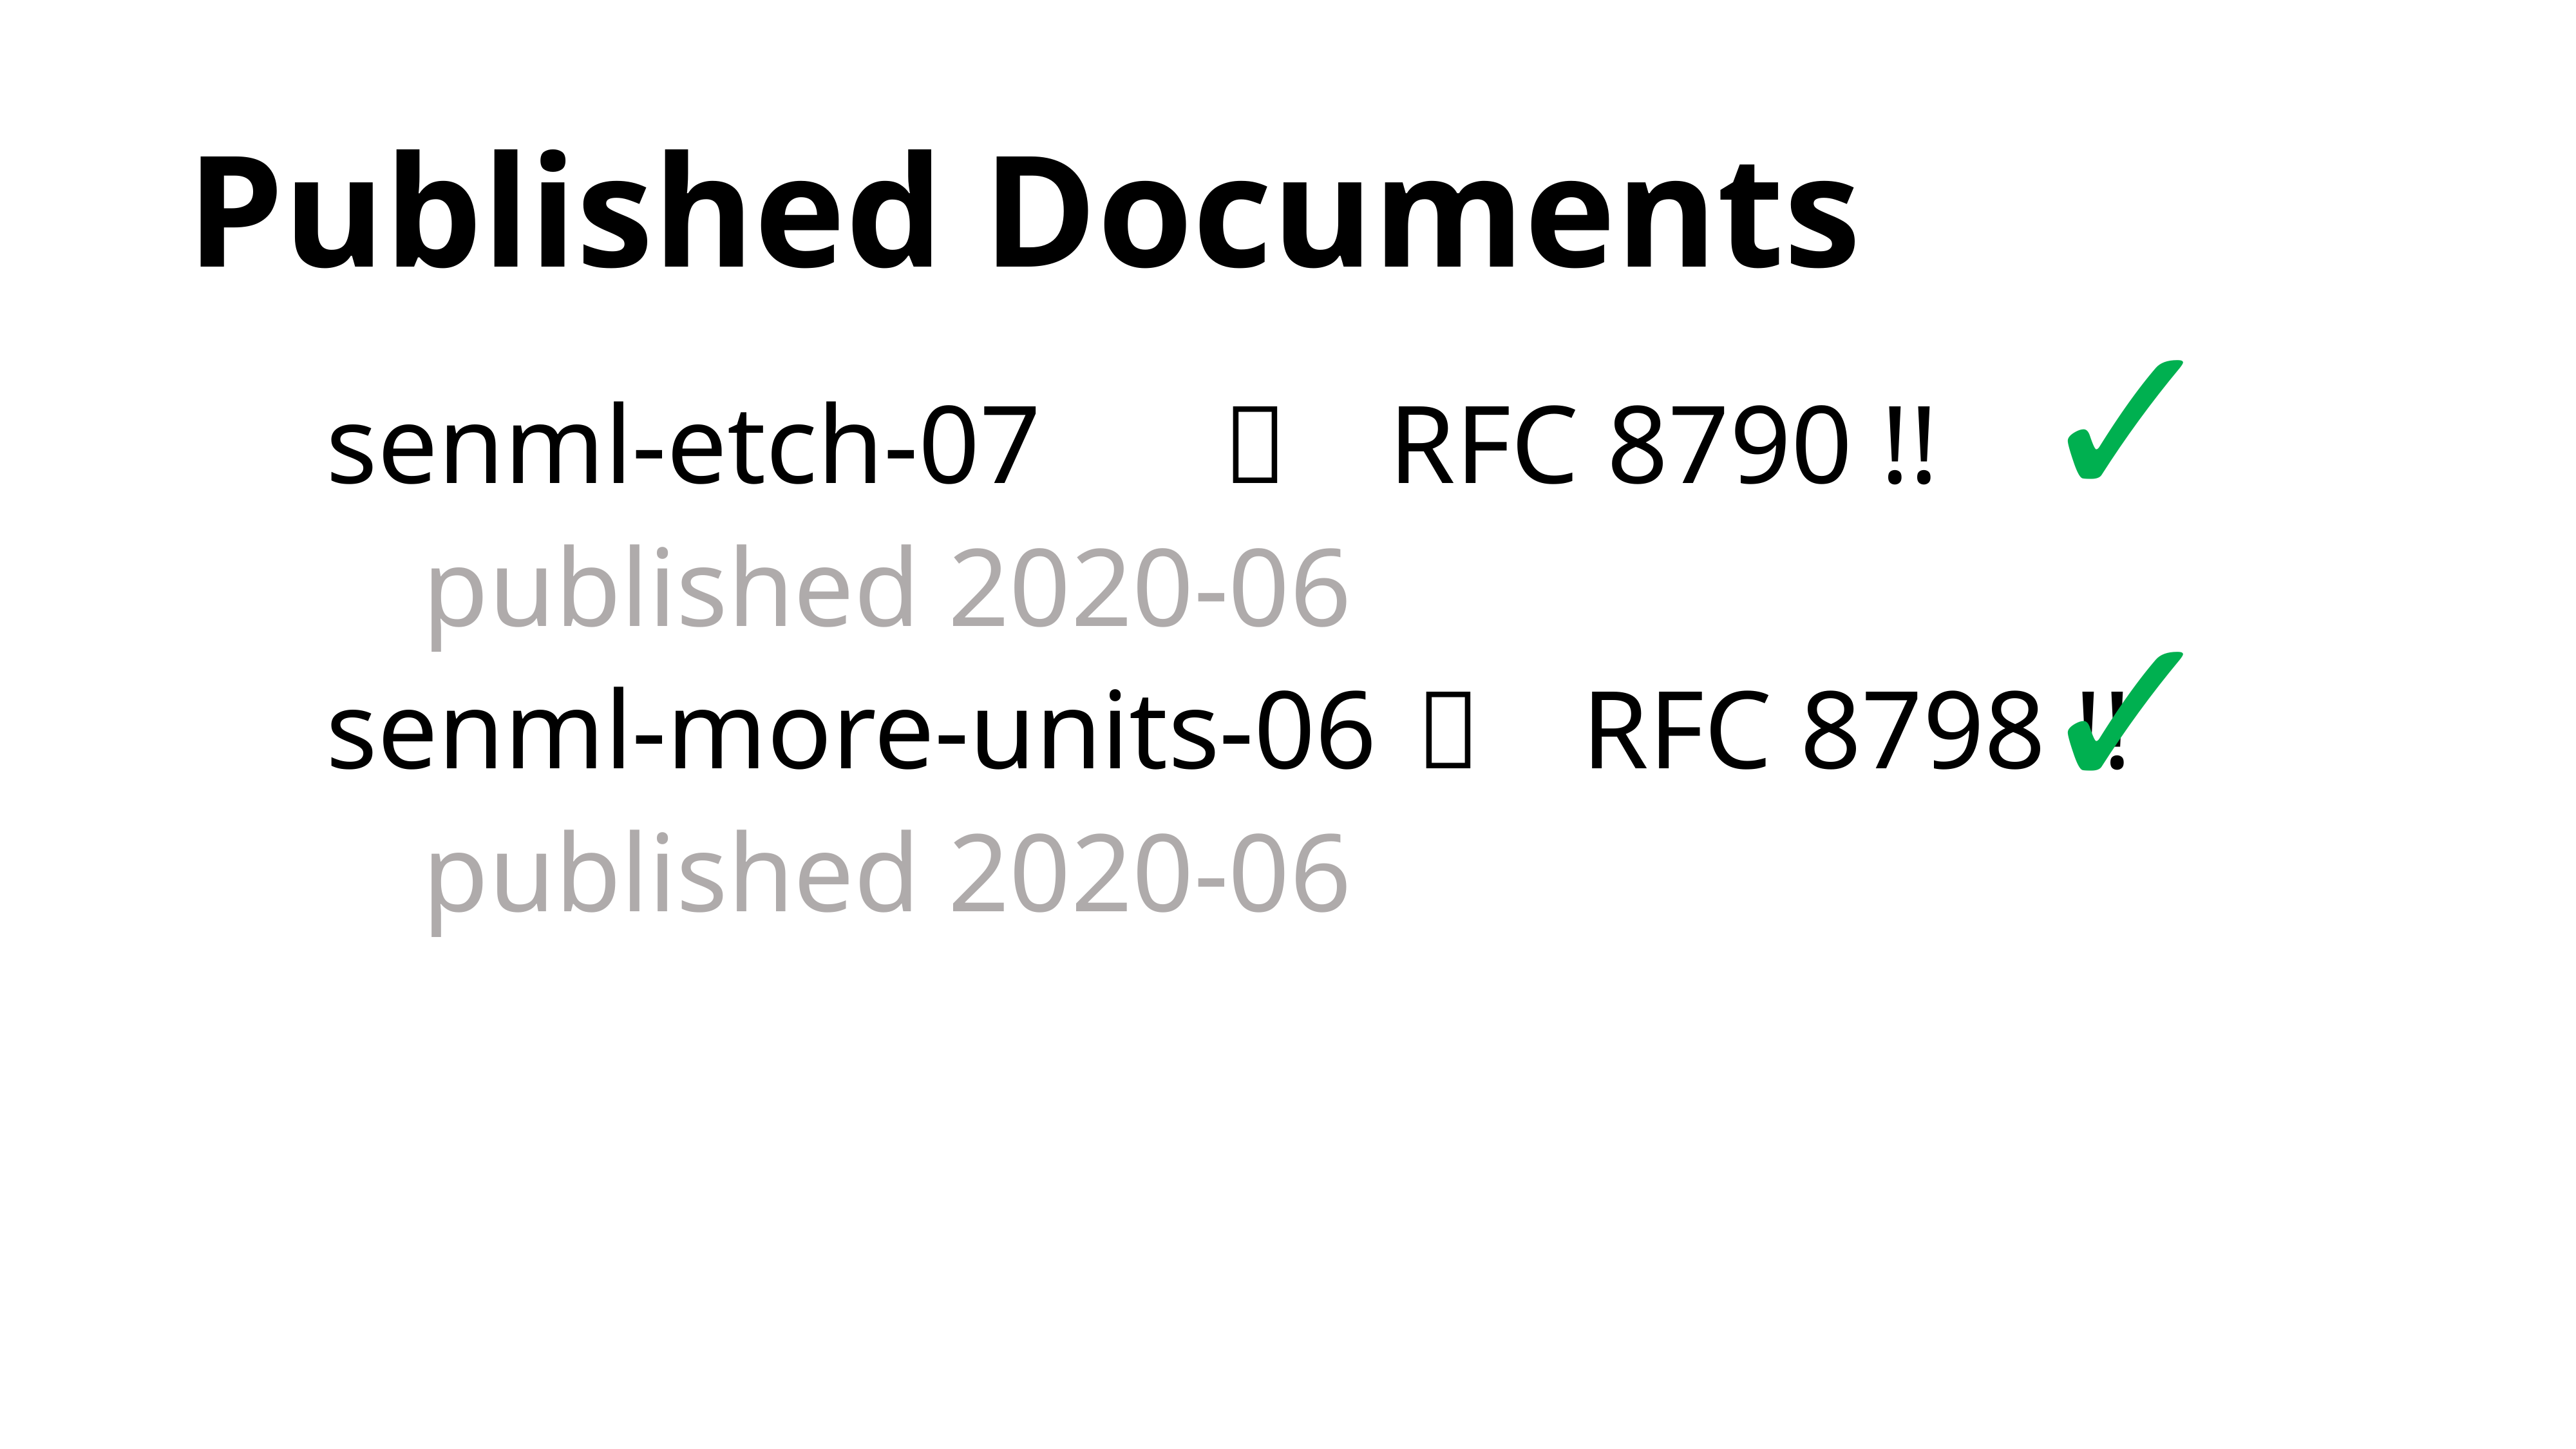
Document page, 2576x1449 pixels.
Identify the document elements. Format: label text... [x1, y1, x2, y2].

list senml-etch-07  RFC 8790 !! published 2020-06 senml-more-units-06  RFC 8798 !! published 2020-06 [290, 385, 2576, 1305]
title Published Documents [177, 77, 2399, 357]
text_box ✓ [2024, 357, 2360, 556]
text_box ✓ [2024, 558, 2360, 848]
